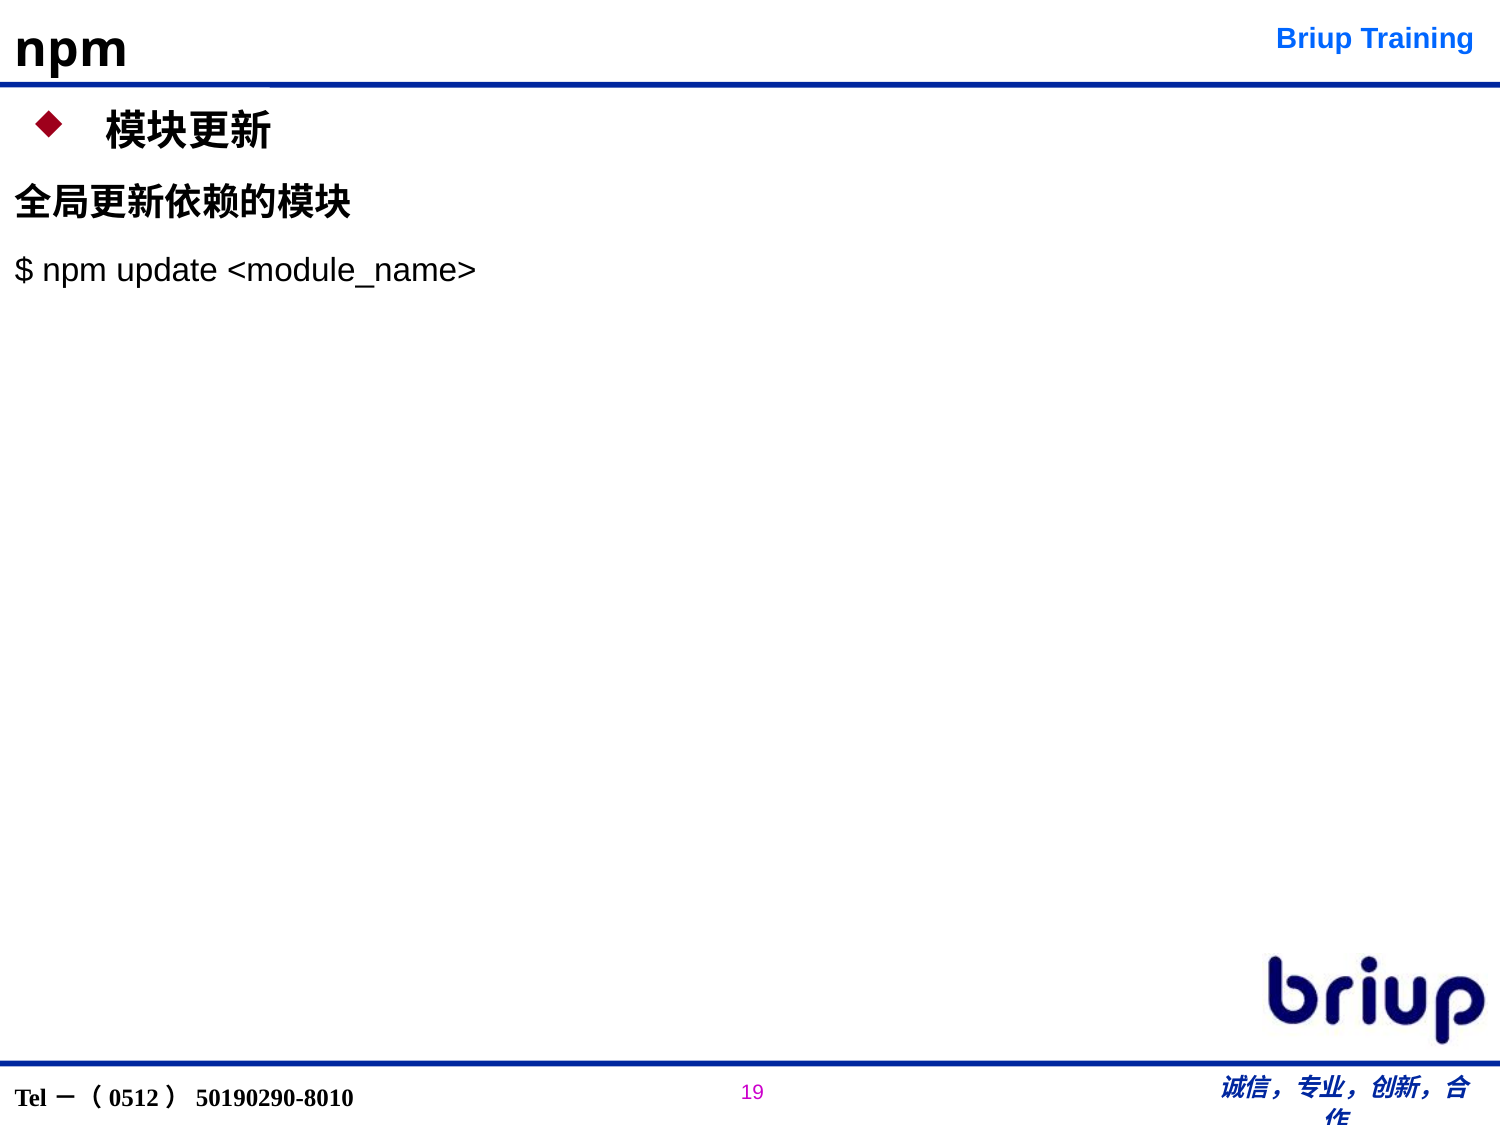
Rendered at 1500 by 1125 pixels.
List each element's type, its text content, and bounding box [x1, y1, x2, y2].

list 模块更新 全局更新依赖的模块 $ npm update <module_name> [0, 96, 1500, 1063]
title npm [0, 0, 1251, 85]
